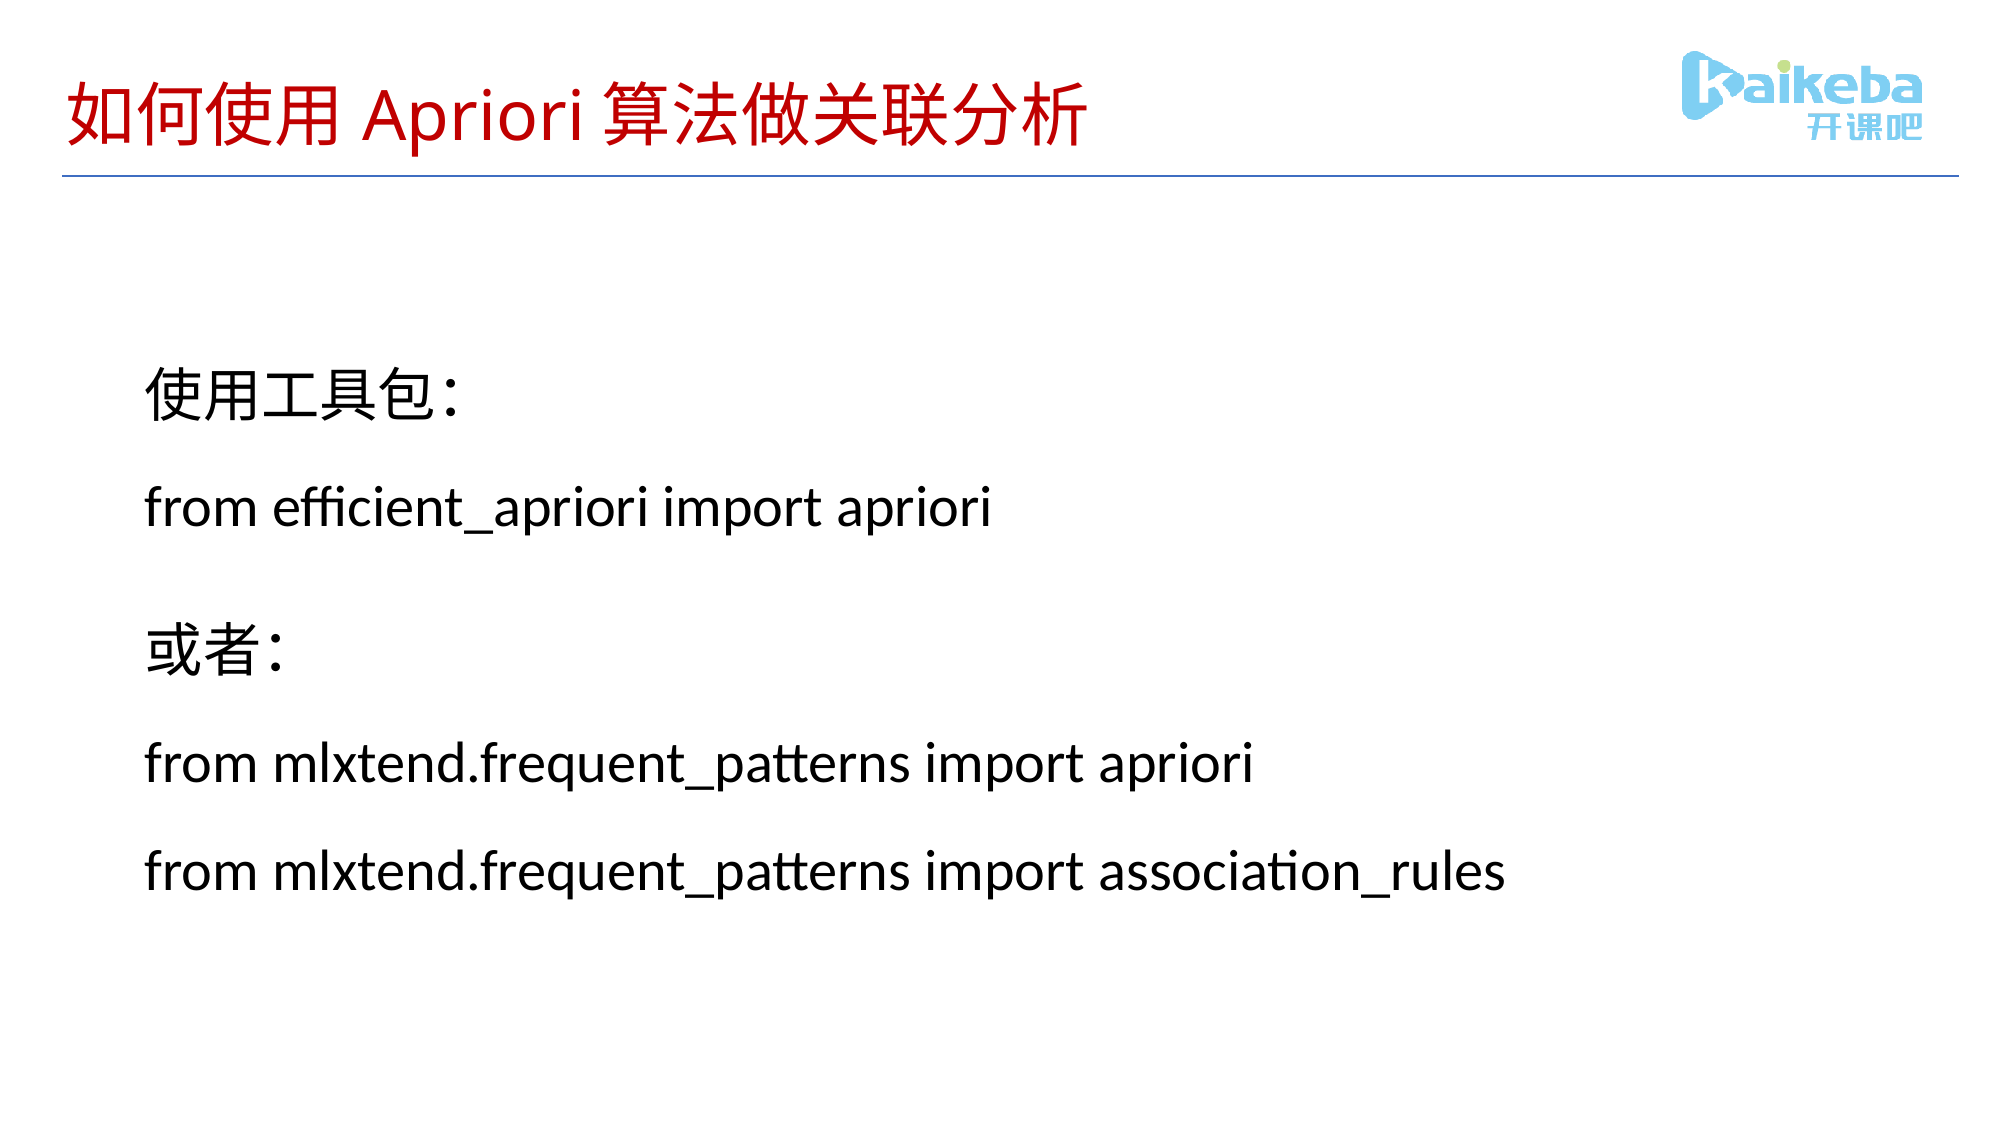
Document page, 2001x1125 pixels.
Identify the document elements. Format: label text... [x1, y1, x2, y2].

text_box [1653, 21, 1950, 167]
title 如何使用Apriori算法做关联分析 [57, 59, 1728, 167]
list 使用工具包： from efficient_apriori import apriori 或者： from mlxtend.frequent_patterns import apriori from mlxtend.frequent_patterns import association_rules [136, 298, 1840, 1014]
